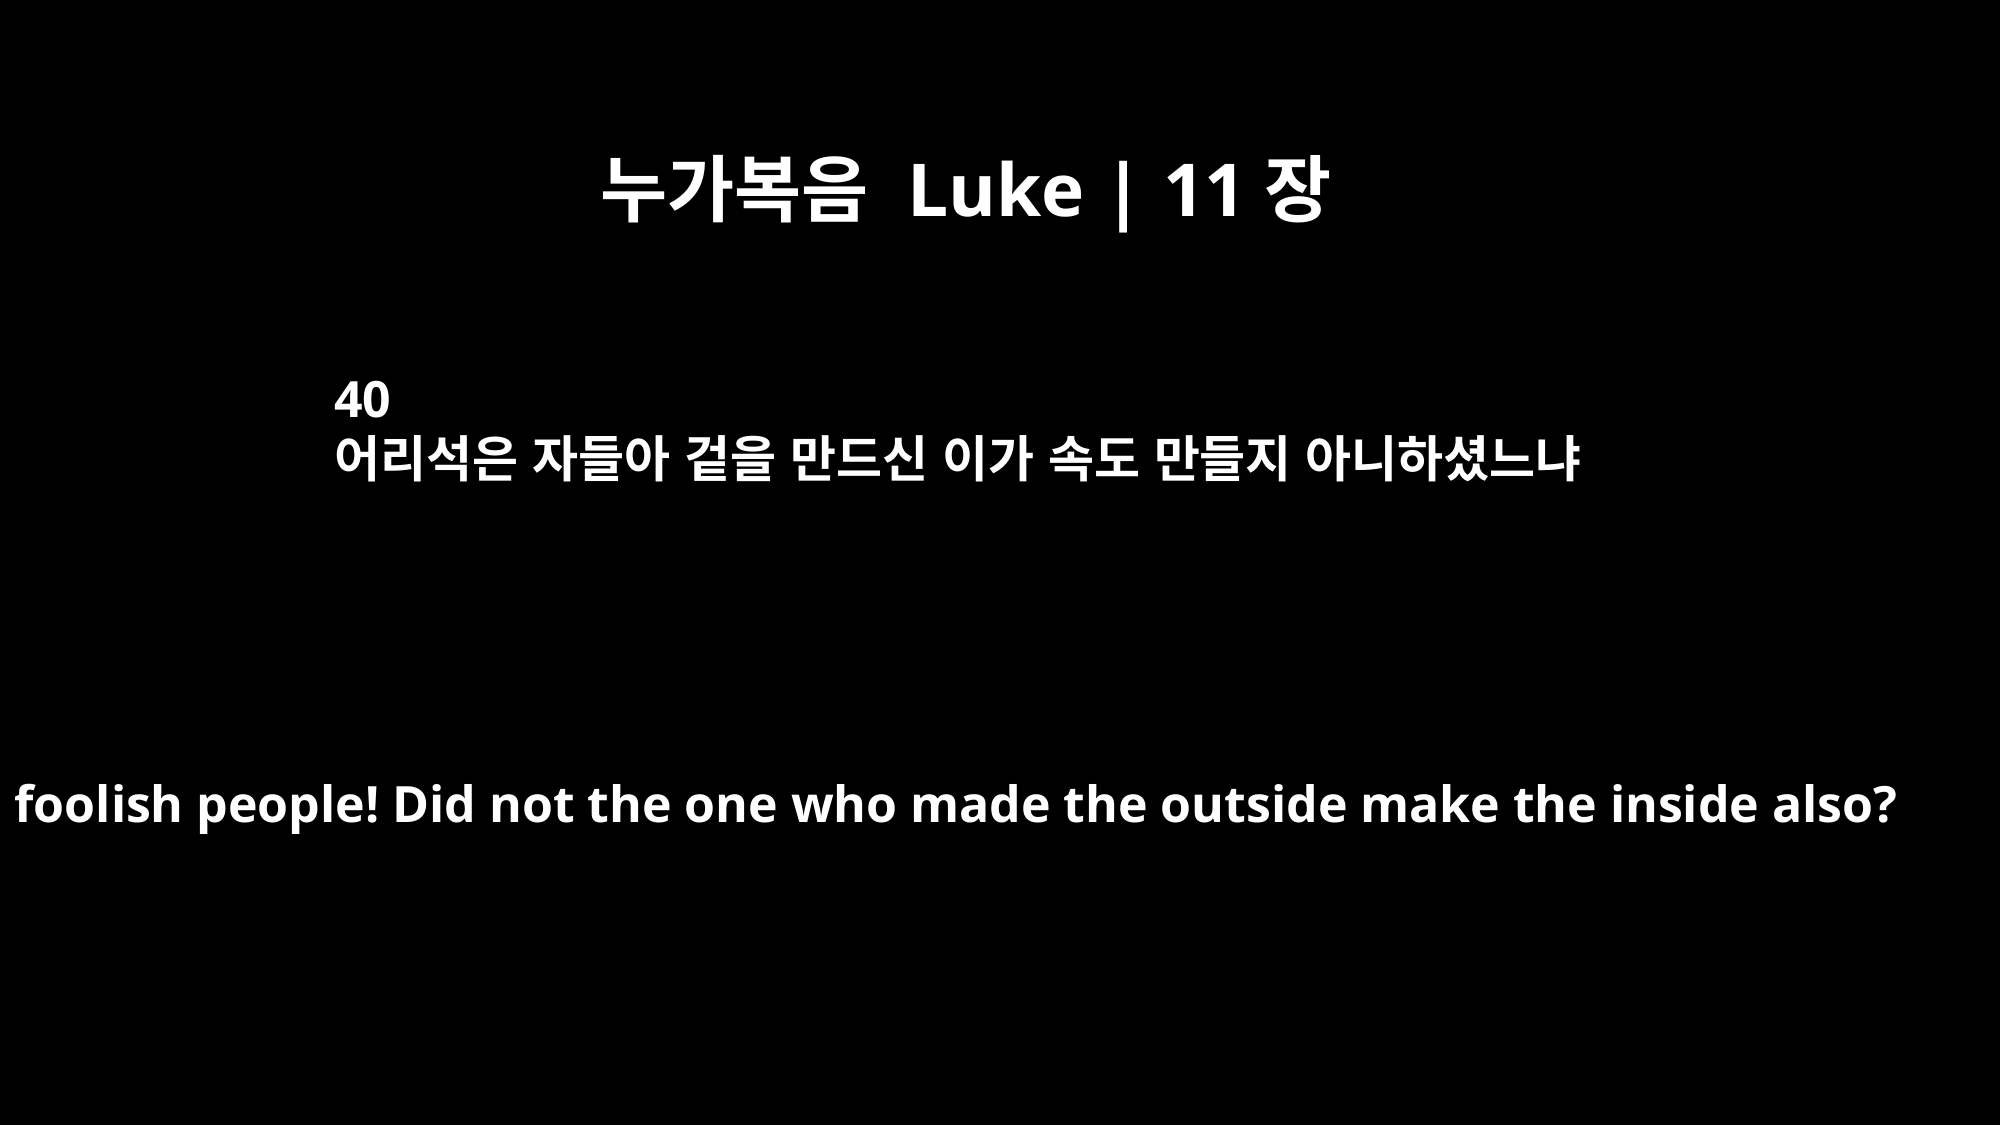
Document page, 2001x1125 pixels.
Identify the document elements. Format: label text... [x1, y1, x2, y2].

text_box You foolish people! Did not the one who made the outside make the inside also? [0, 764, 1914, 840]
text_box 누가복음 Luke | 11장 [585, 136, 1347, 239]
text_box 40 어리석은 자들아 겉을 만드신 이가 속도 만들지 아니하셨느냐 [319, 359, 1598, 495]
